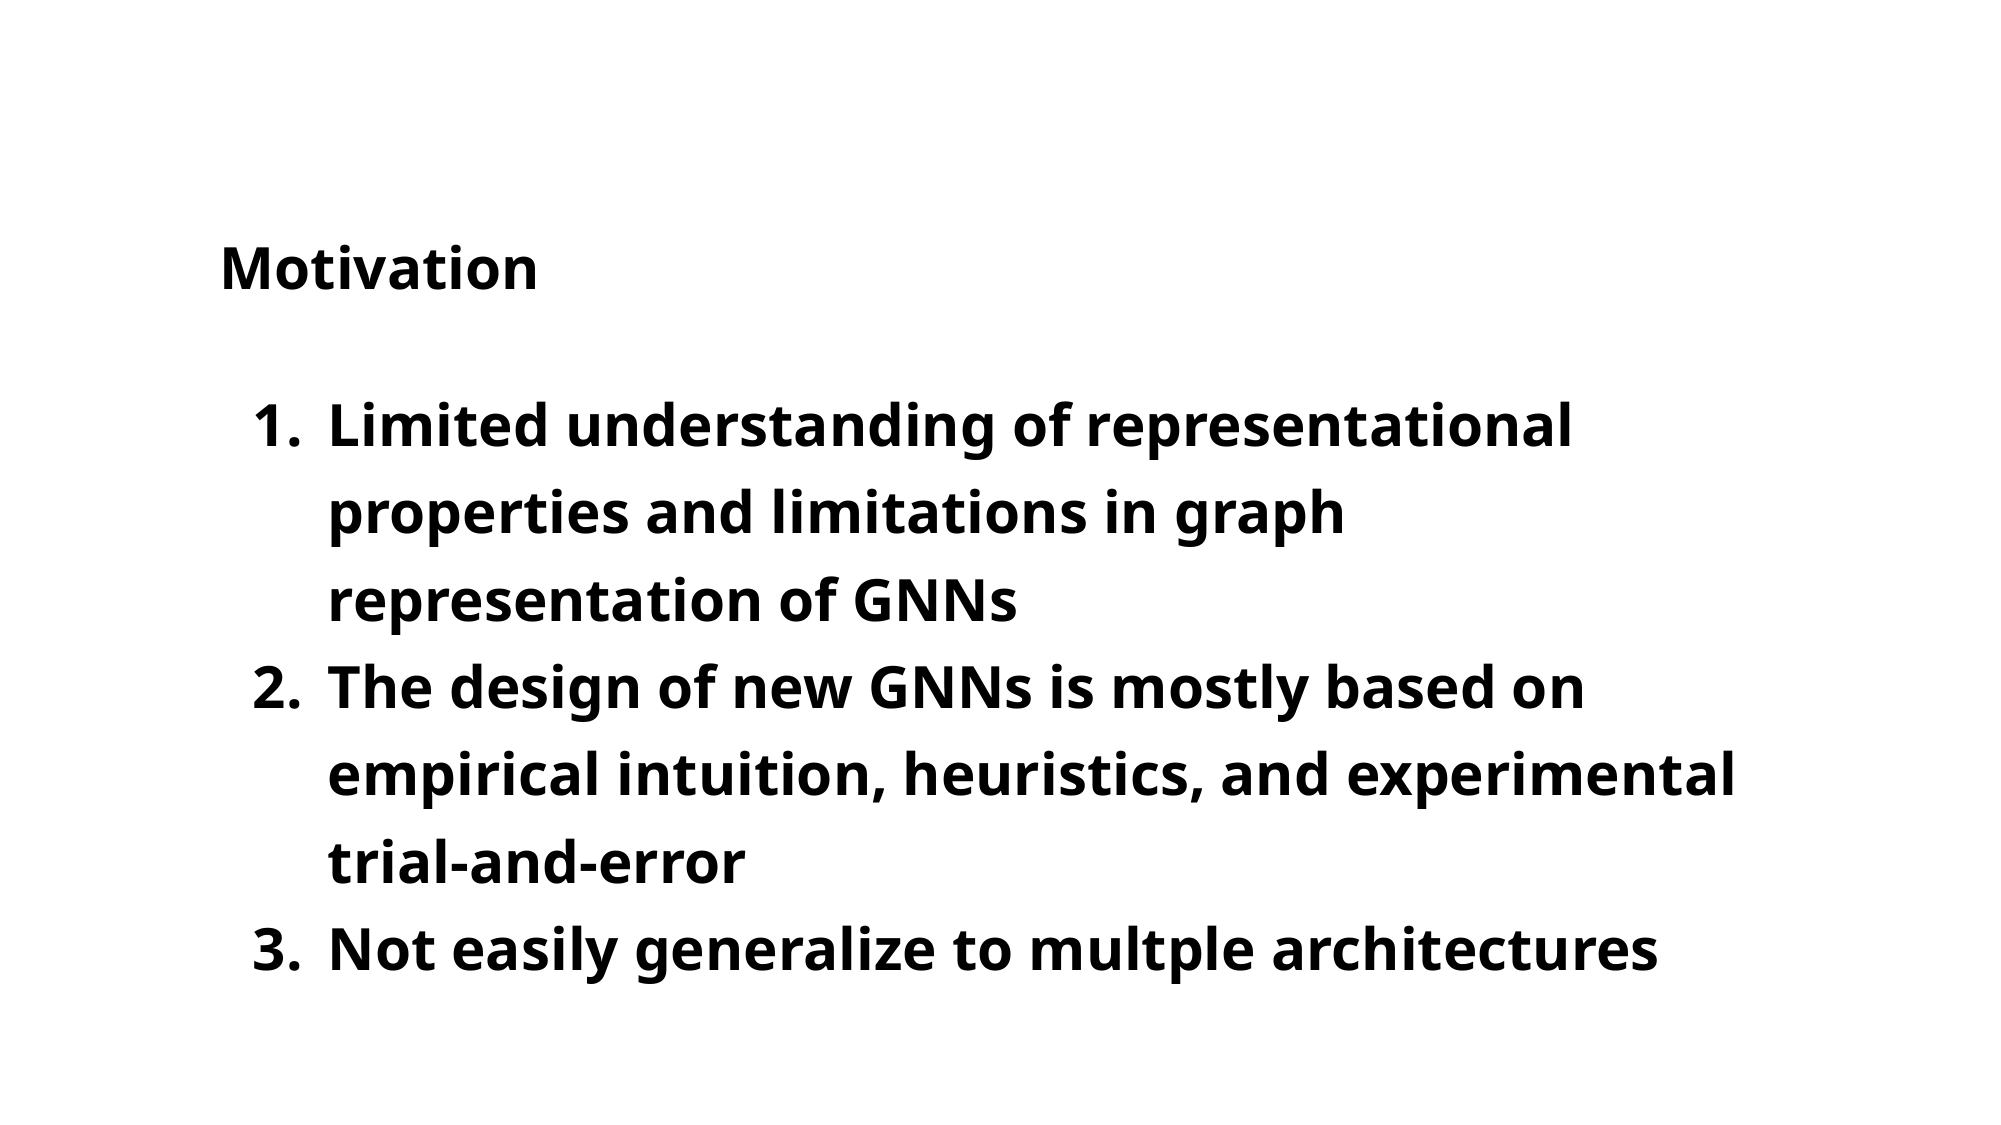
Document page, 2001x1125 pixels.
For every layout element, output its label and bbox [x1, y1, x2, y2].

text_box [199, 223, 1811, 820]
